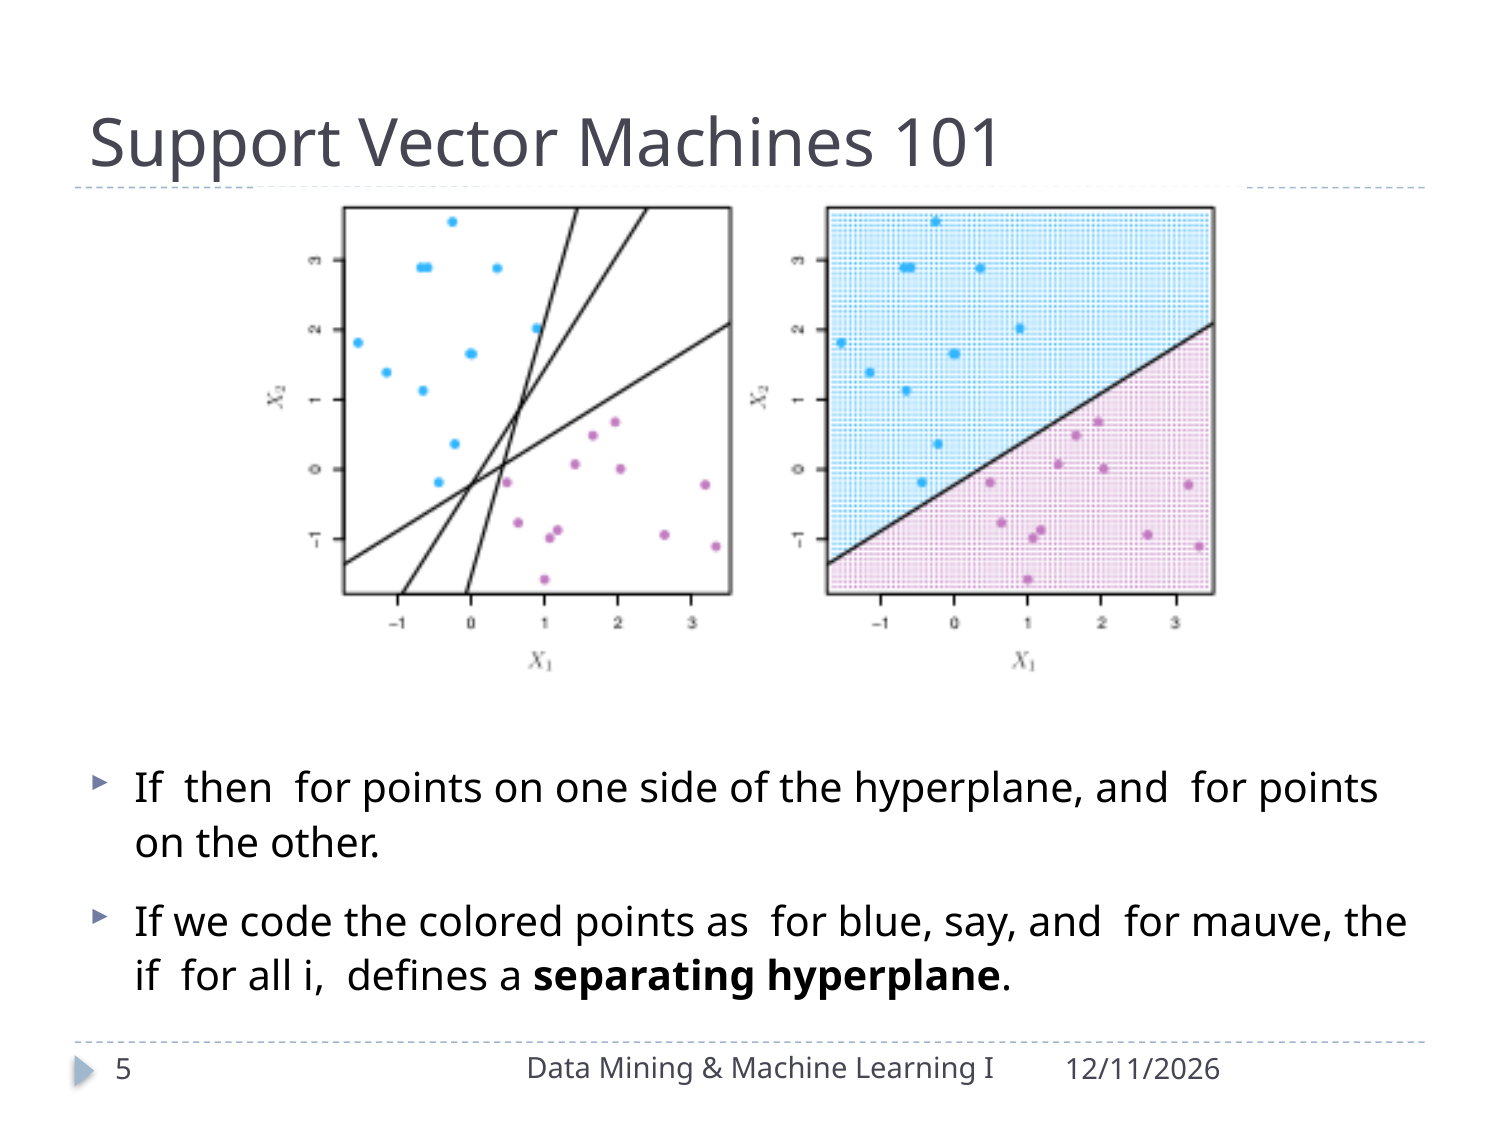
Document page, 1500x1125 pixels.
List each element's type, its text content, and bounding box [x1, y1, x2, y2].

slide_number 5 [100, 1042, 426, 1103]
picture [253, 187, 1247, 696]
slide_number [1050, 1042, 1426, 1103]
title Support Vector Machines 101 [75, 24, 1425, 188]
footer Data Mining & Machine Learning I [475, 1042, 1046, 1103]
